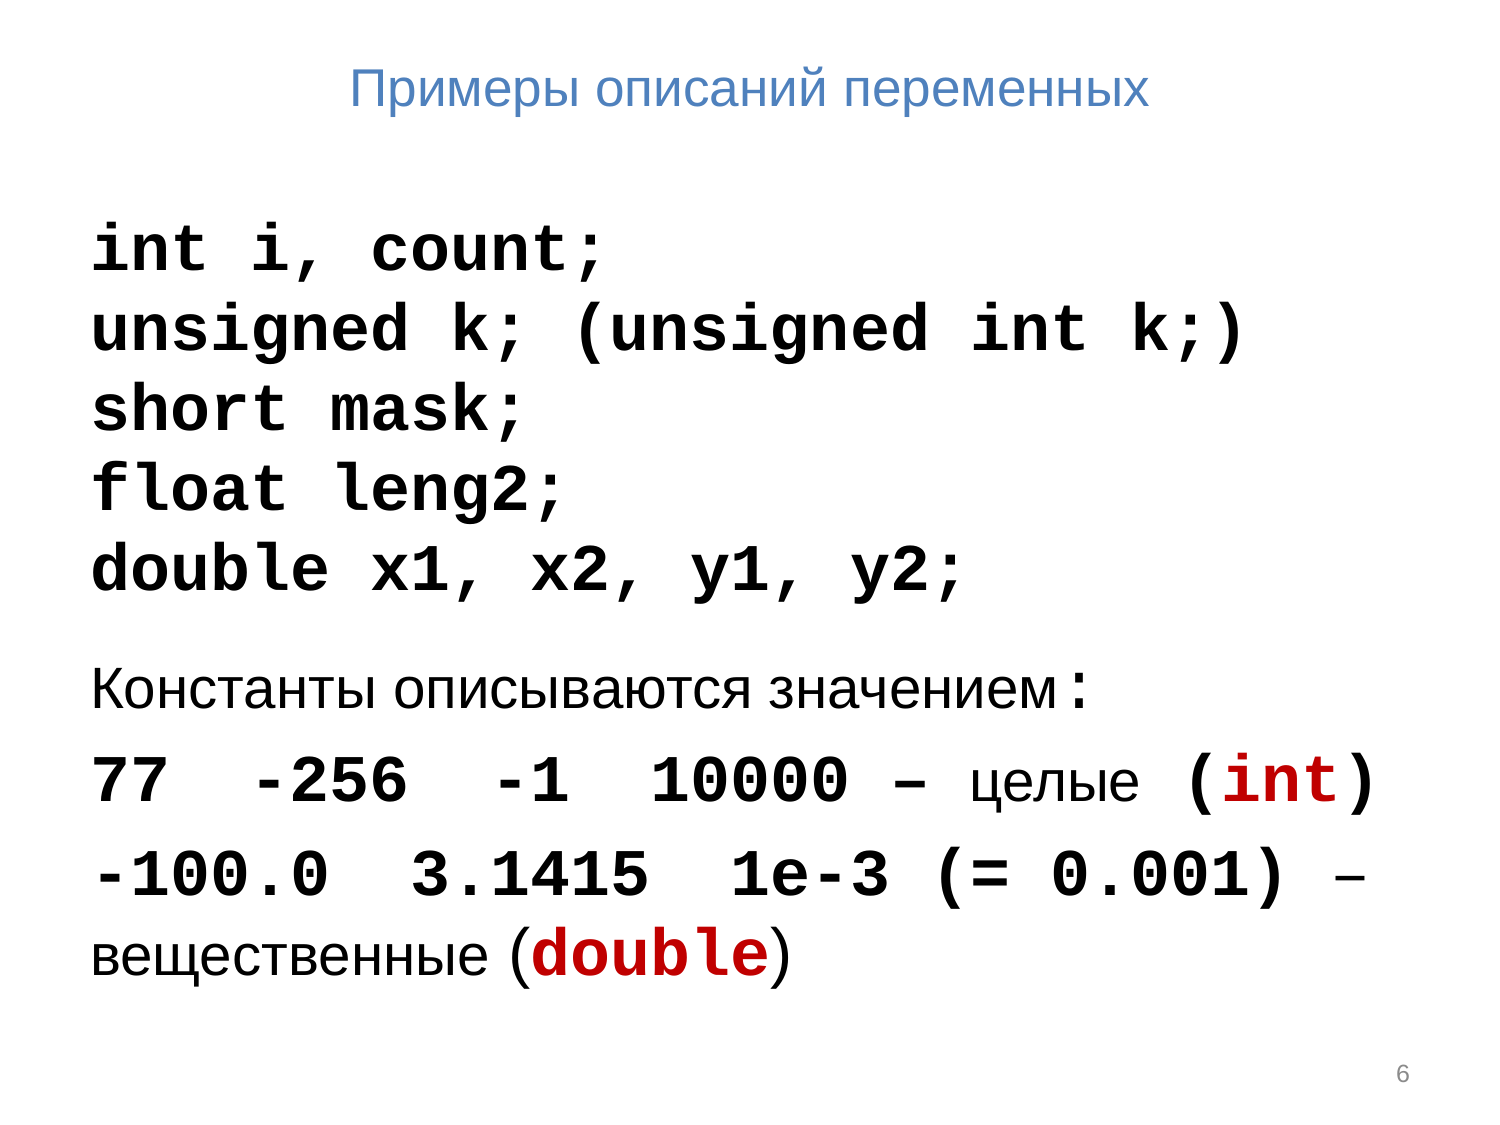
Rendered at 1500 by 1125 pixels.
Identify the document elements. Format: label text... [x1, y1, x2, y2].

list int i, count; unsigned k; (unsigned int k;) short mask; float leng2; double x1, x2, y1, y2; Константы описываются значением: 77 -256 -1 10000 – целые (int) -100.0 3.1415 1e-3 (= 0.001) – вещественные (double) [75, 196, 1425, 1083]
slide_number 6 [1074, 1042, 1425, 1103]
title Примеры описаний переменных [75, 45, 1425, 126]
